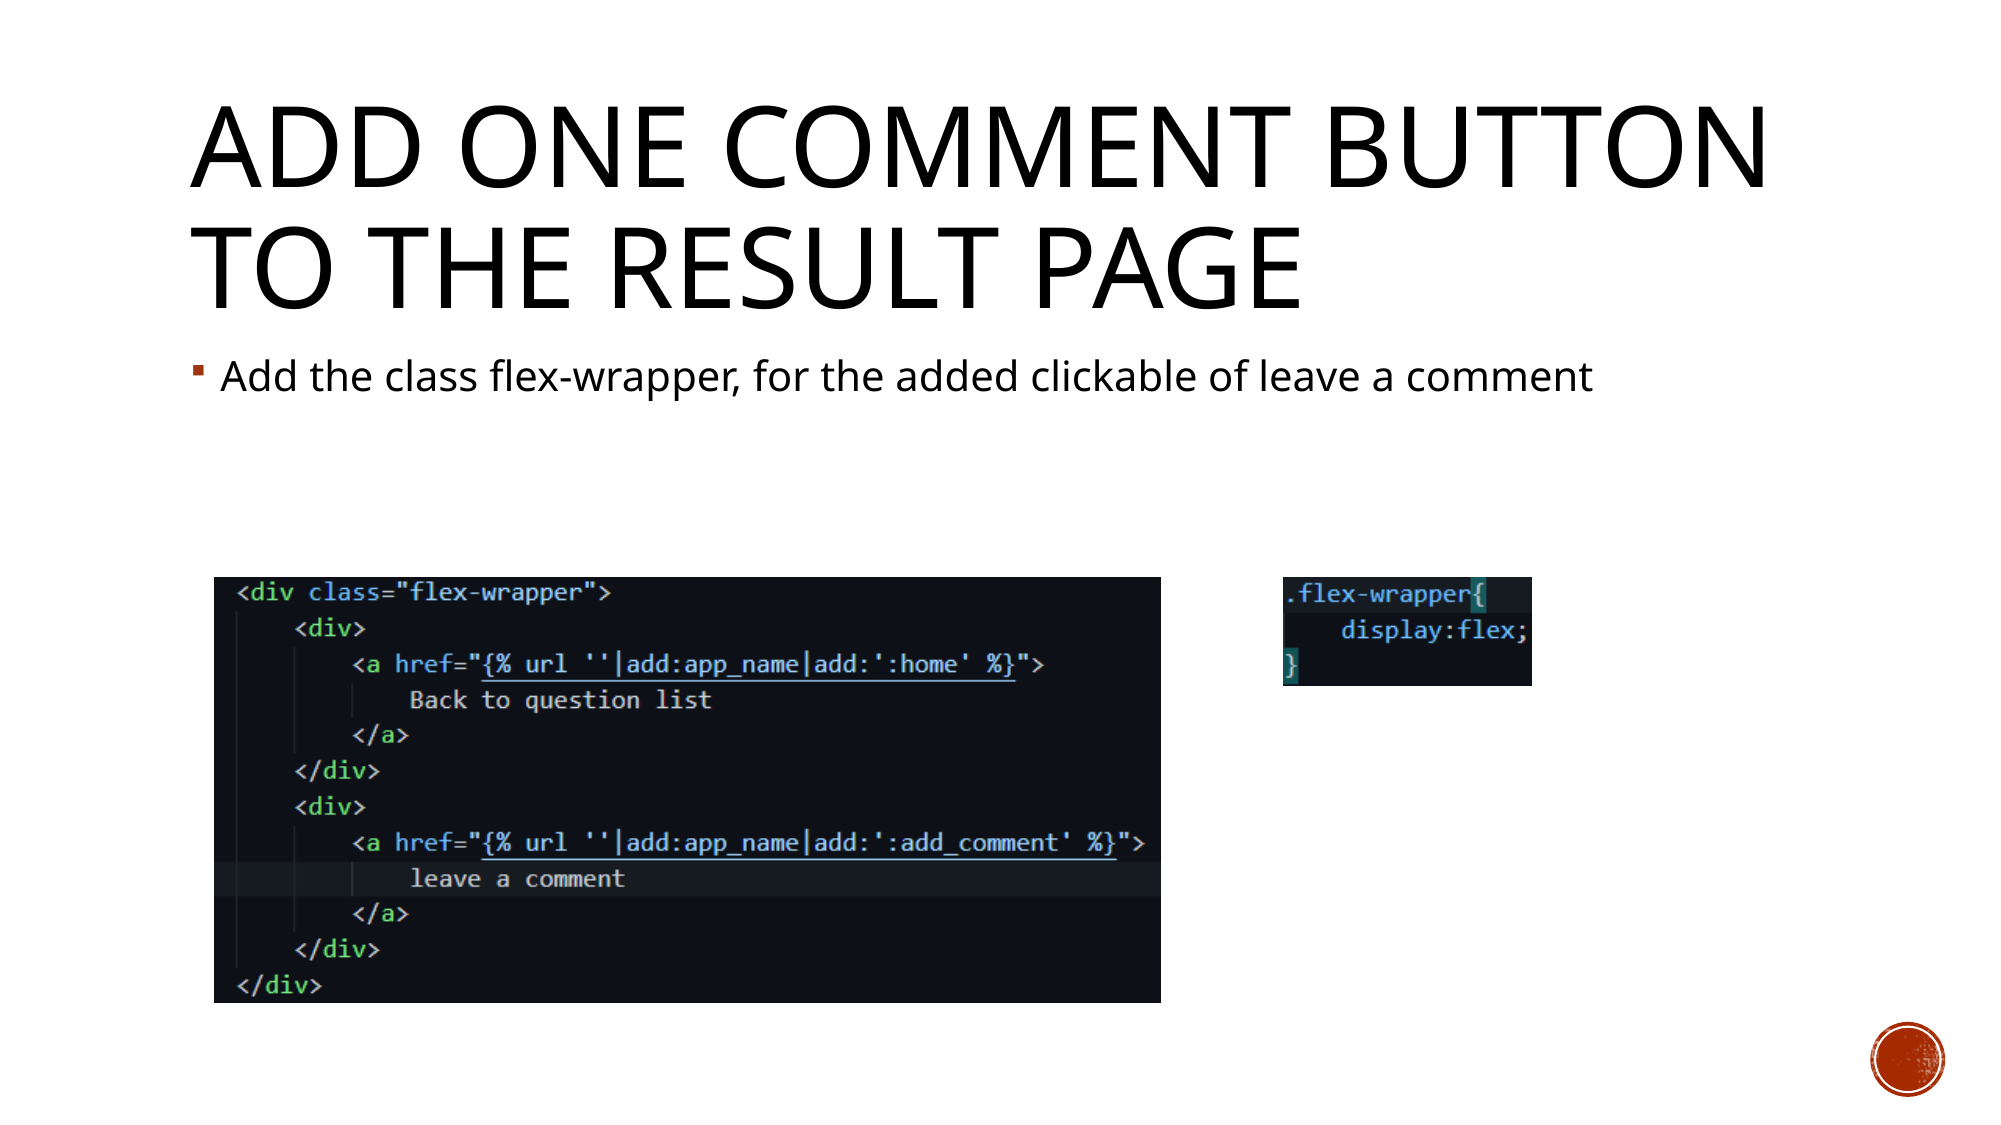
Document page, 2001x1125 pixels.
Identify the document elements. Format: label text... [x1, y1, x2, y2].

picture [214, 577, 1161, 1003]
title Add one comment button to the result page [175, 79, 1826, 344]
list Add the class flex-wrapper, for the added clickable of leave a comment [175, 348, 1826, 472]
picture [1283, 577, 1532, 686]
